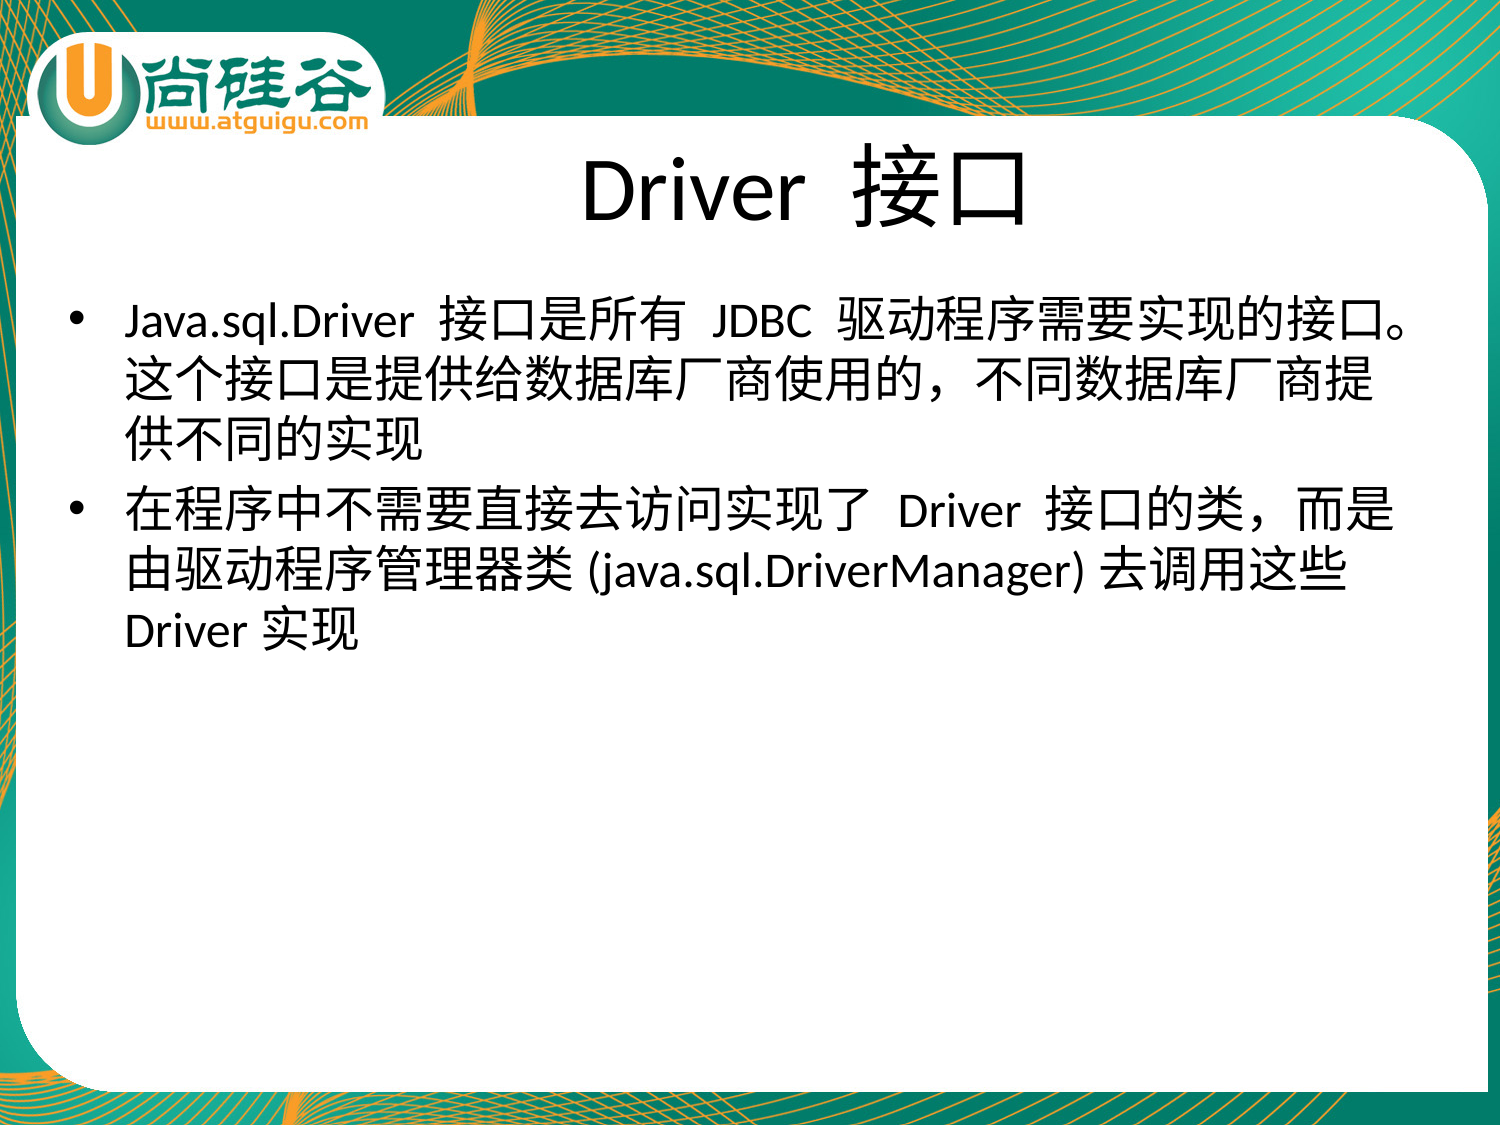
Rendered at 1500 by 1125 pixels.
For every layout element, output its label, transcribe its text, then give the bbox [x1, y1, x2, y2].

picture [0, 0, 1500, 1125]
title Driver 接口 [132, 113, 1483, 255]
list Java.sql.Driver 接口是所有 JDBC 驱动程序需要实现的接口。这个接口是提供给数据库厂商使用的，不同数据库厂商提供不同的实现 在程序中不需要直接去访问实现了 Driver 接口的类，而是由驱动程序管理器类(java.sql.DriverManager)去调用这些Driver实现 [53, 279, 1436, 693]
